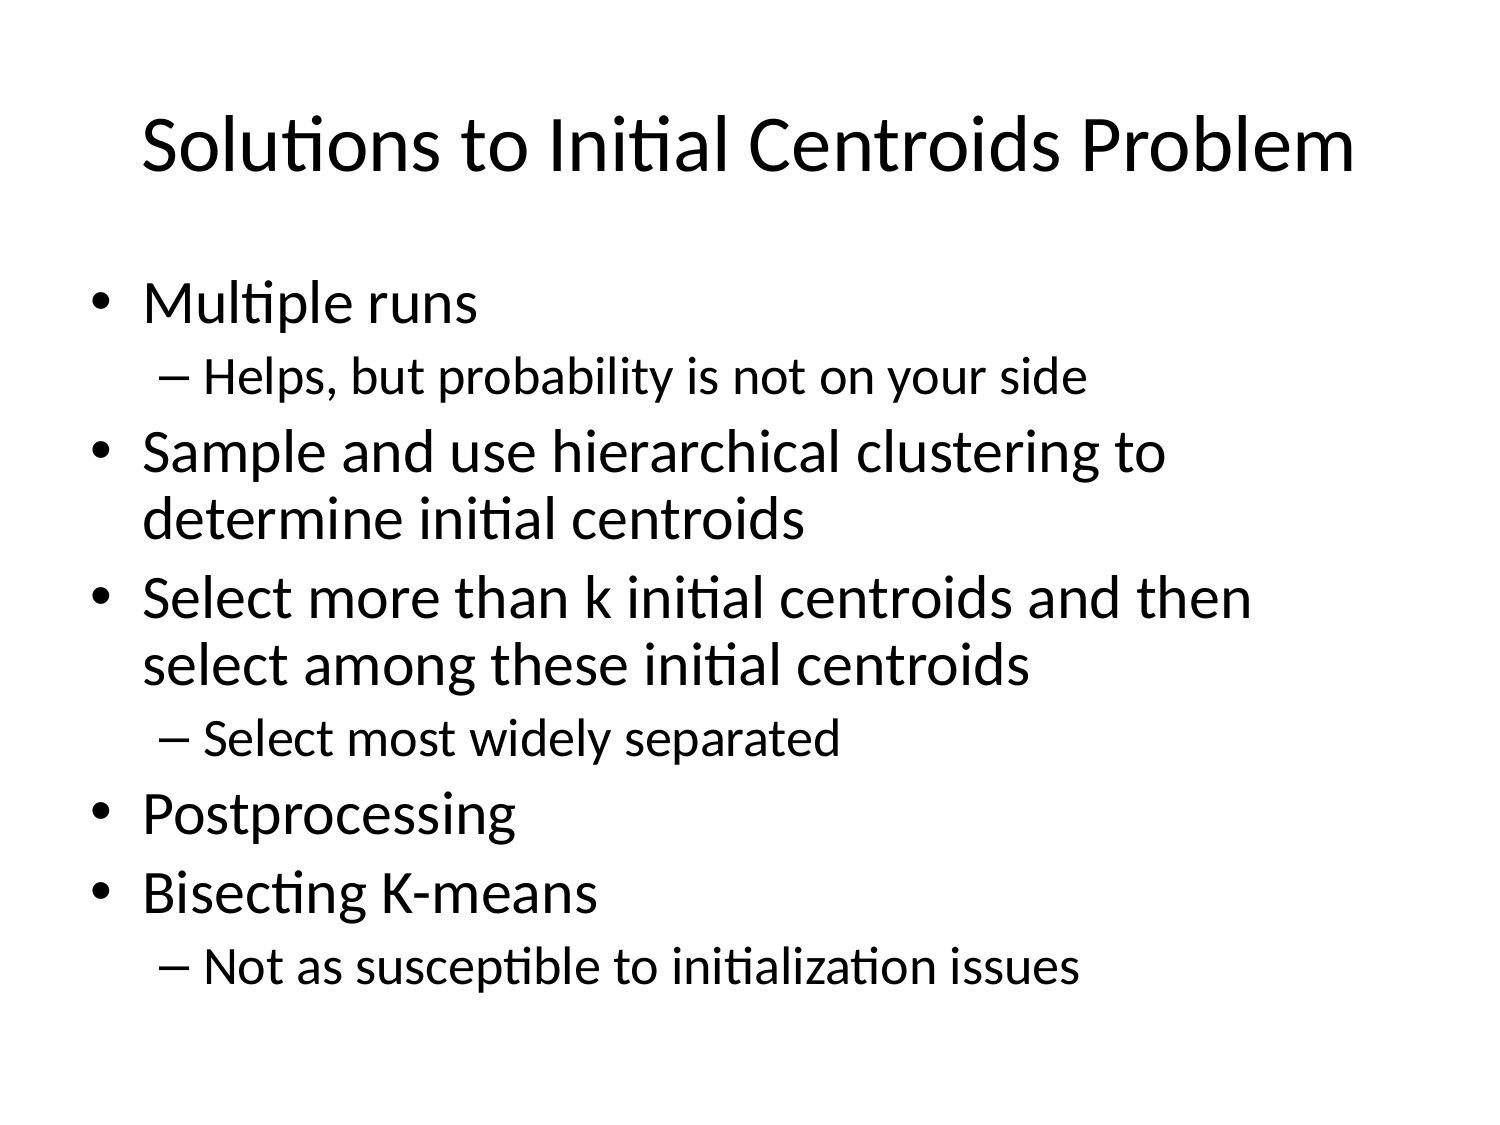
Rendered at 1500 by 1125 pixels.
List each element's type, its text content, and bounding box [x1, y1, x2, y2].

title Solutions to Initial Centroids Problem [75, 45, 1425, 233]
list Multiple runs Helps, but probability is not on your side Sample and use hierarchical clustering to determine initial centroids Select more than k initial centroids and then select among these initial centroids Select most widely separated Postprocessing Bisecting K-means Not as susceptible to initialization issues [75, 262, 1425, 1005]
